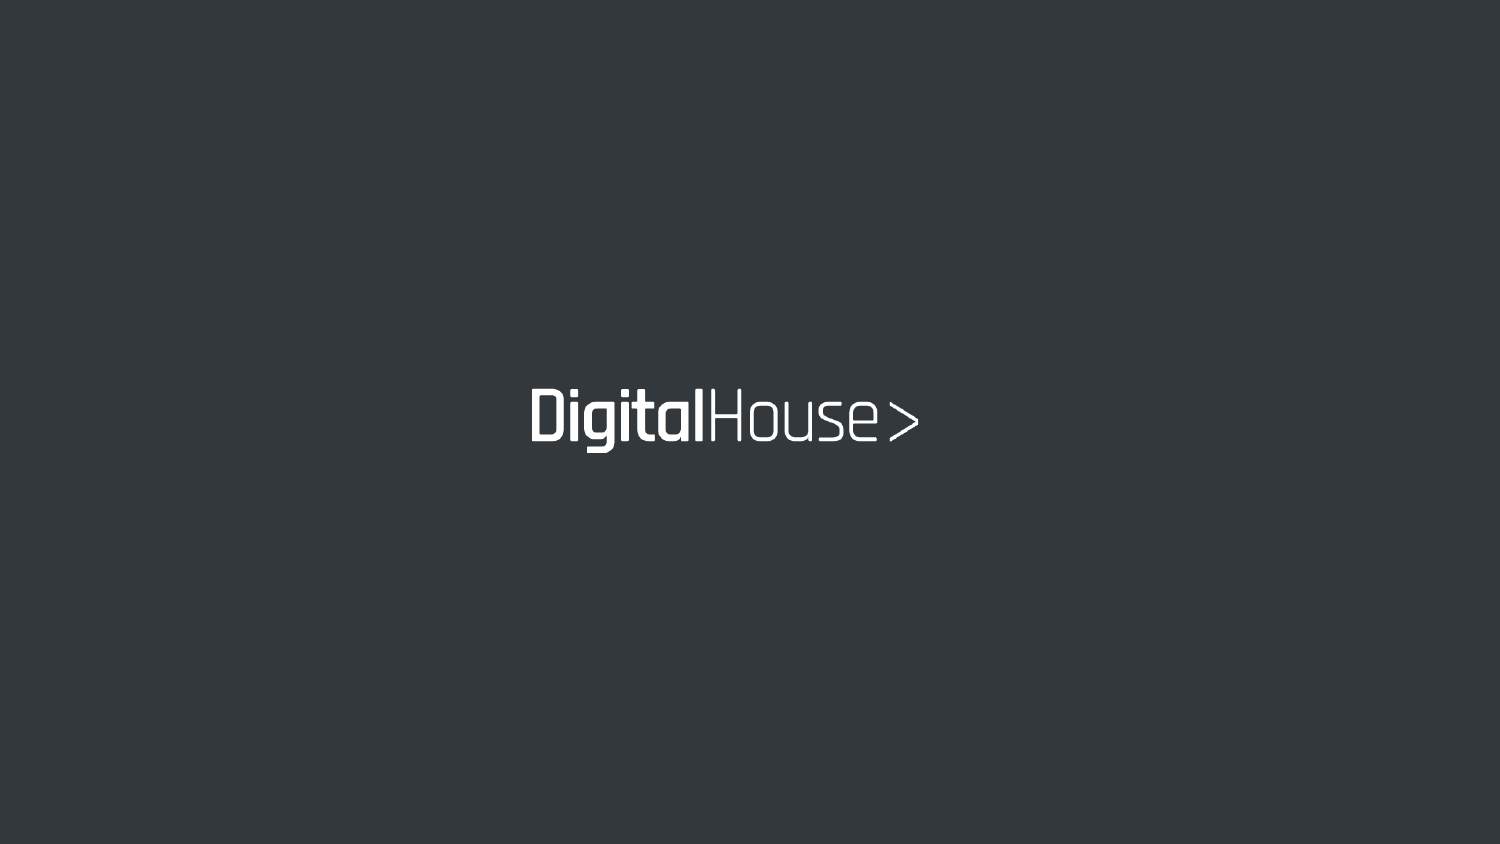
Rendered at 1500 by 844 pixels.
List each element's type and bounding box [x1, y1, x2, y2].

picture [531, 388, 919, 453]
